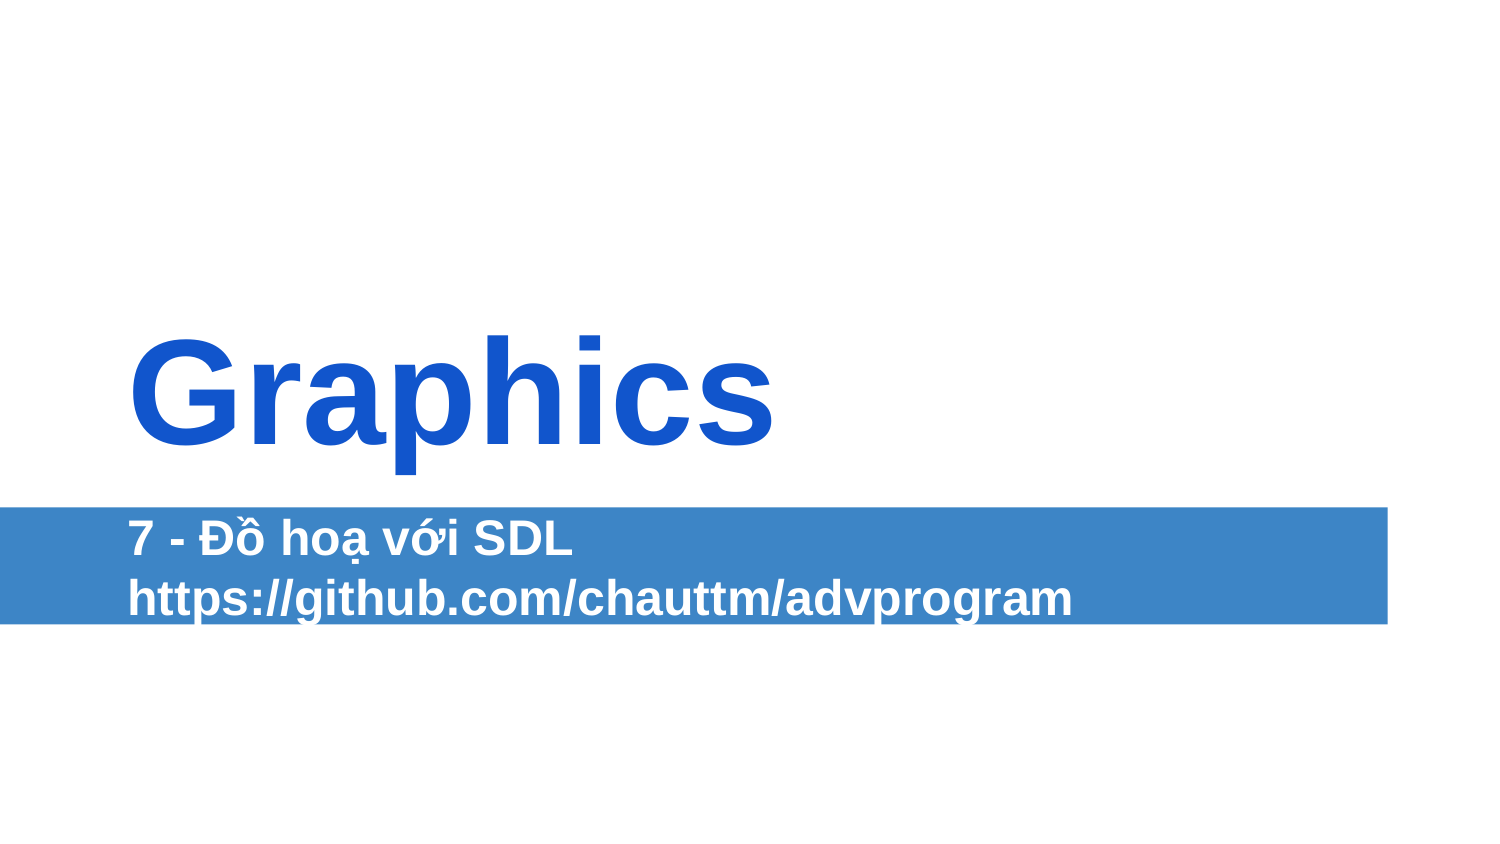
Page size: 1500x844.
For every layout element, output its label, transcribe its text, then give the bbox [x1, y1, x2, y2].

title Graphics [112, 213, 1388, 490]
subtitle 7 - Đồ hoạ với SDL https://github.com/chauttm/advprogram [112, 507, 1388, 625]
